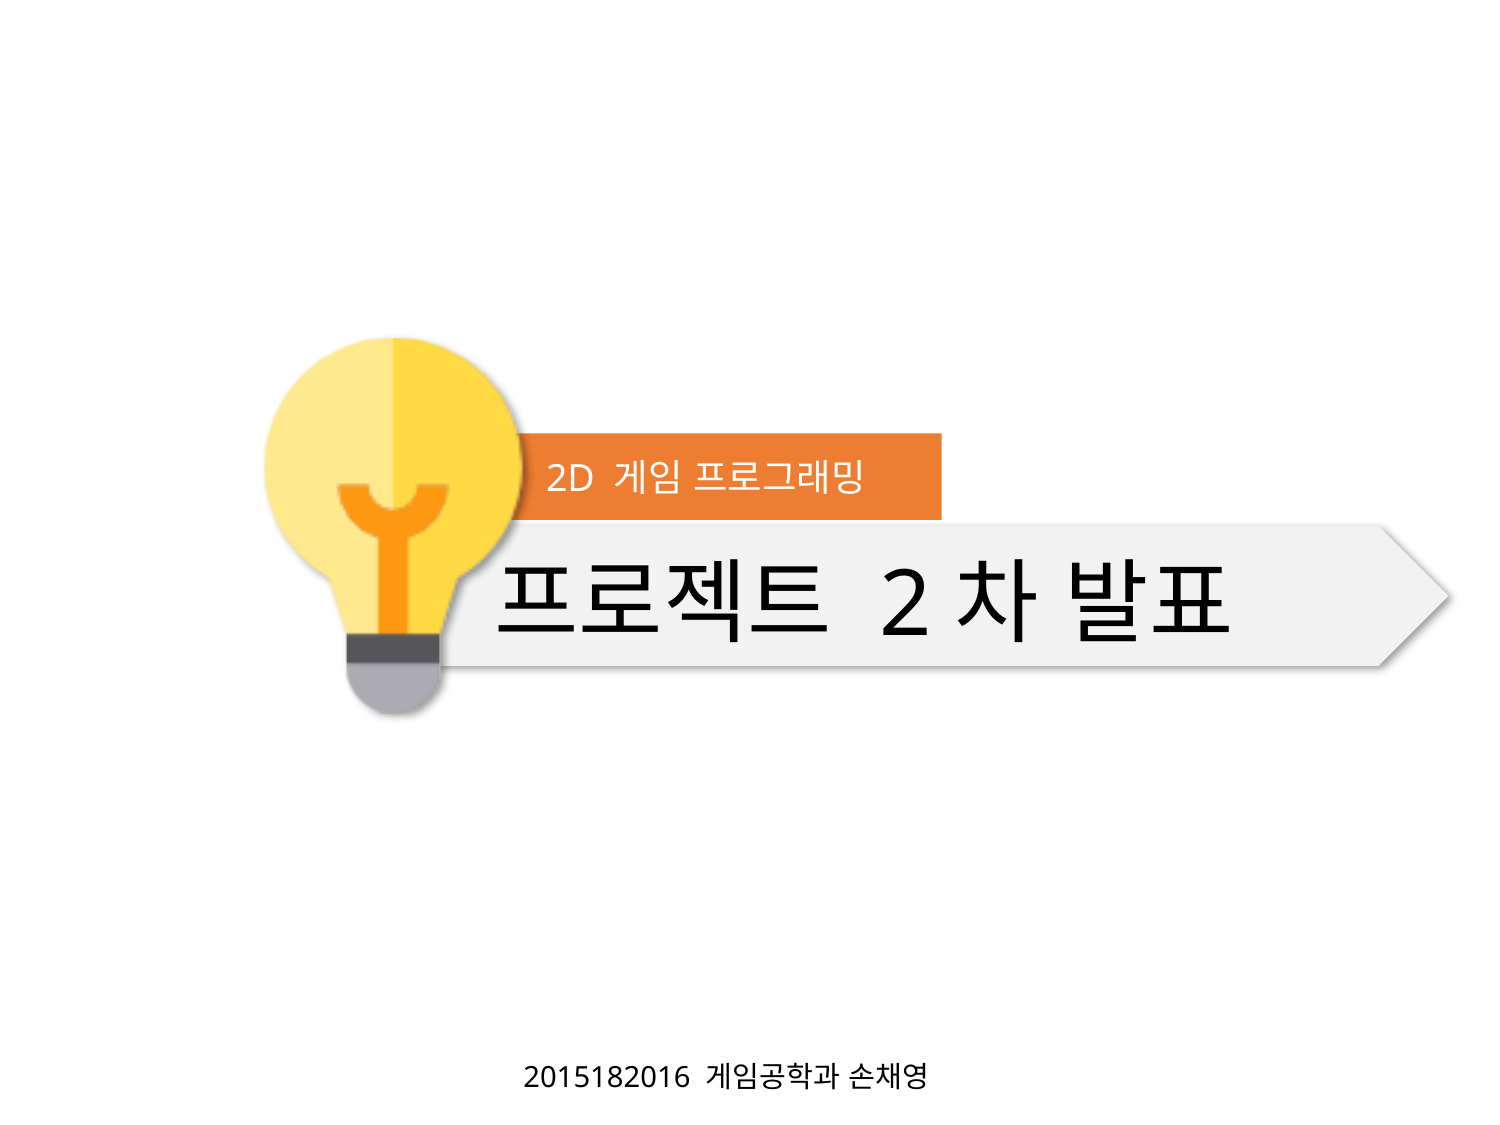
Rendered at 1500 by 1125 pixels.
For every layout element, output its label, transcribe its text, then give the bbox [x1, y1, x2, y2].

text_box 2015182016 게임공학과 손채영 [508, 1050, 945, 1101]
picture [206, 338, 582, 714]
text_box 2D 게임 프로그래밍 [582, 446, 881, 507]
text_box 프로젝트 2차 발표 [582, 536, 1249, 662]
text_box [592, 524, 1451, 667]
text_box [592, 432, 943, 521]
